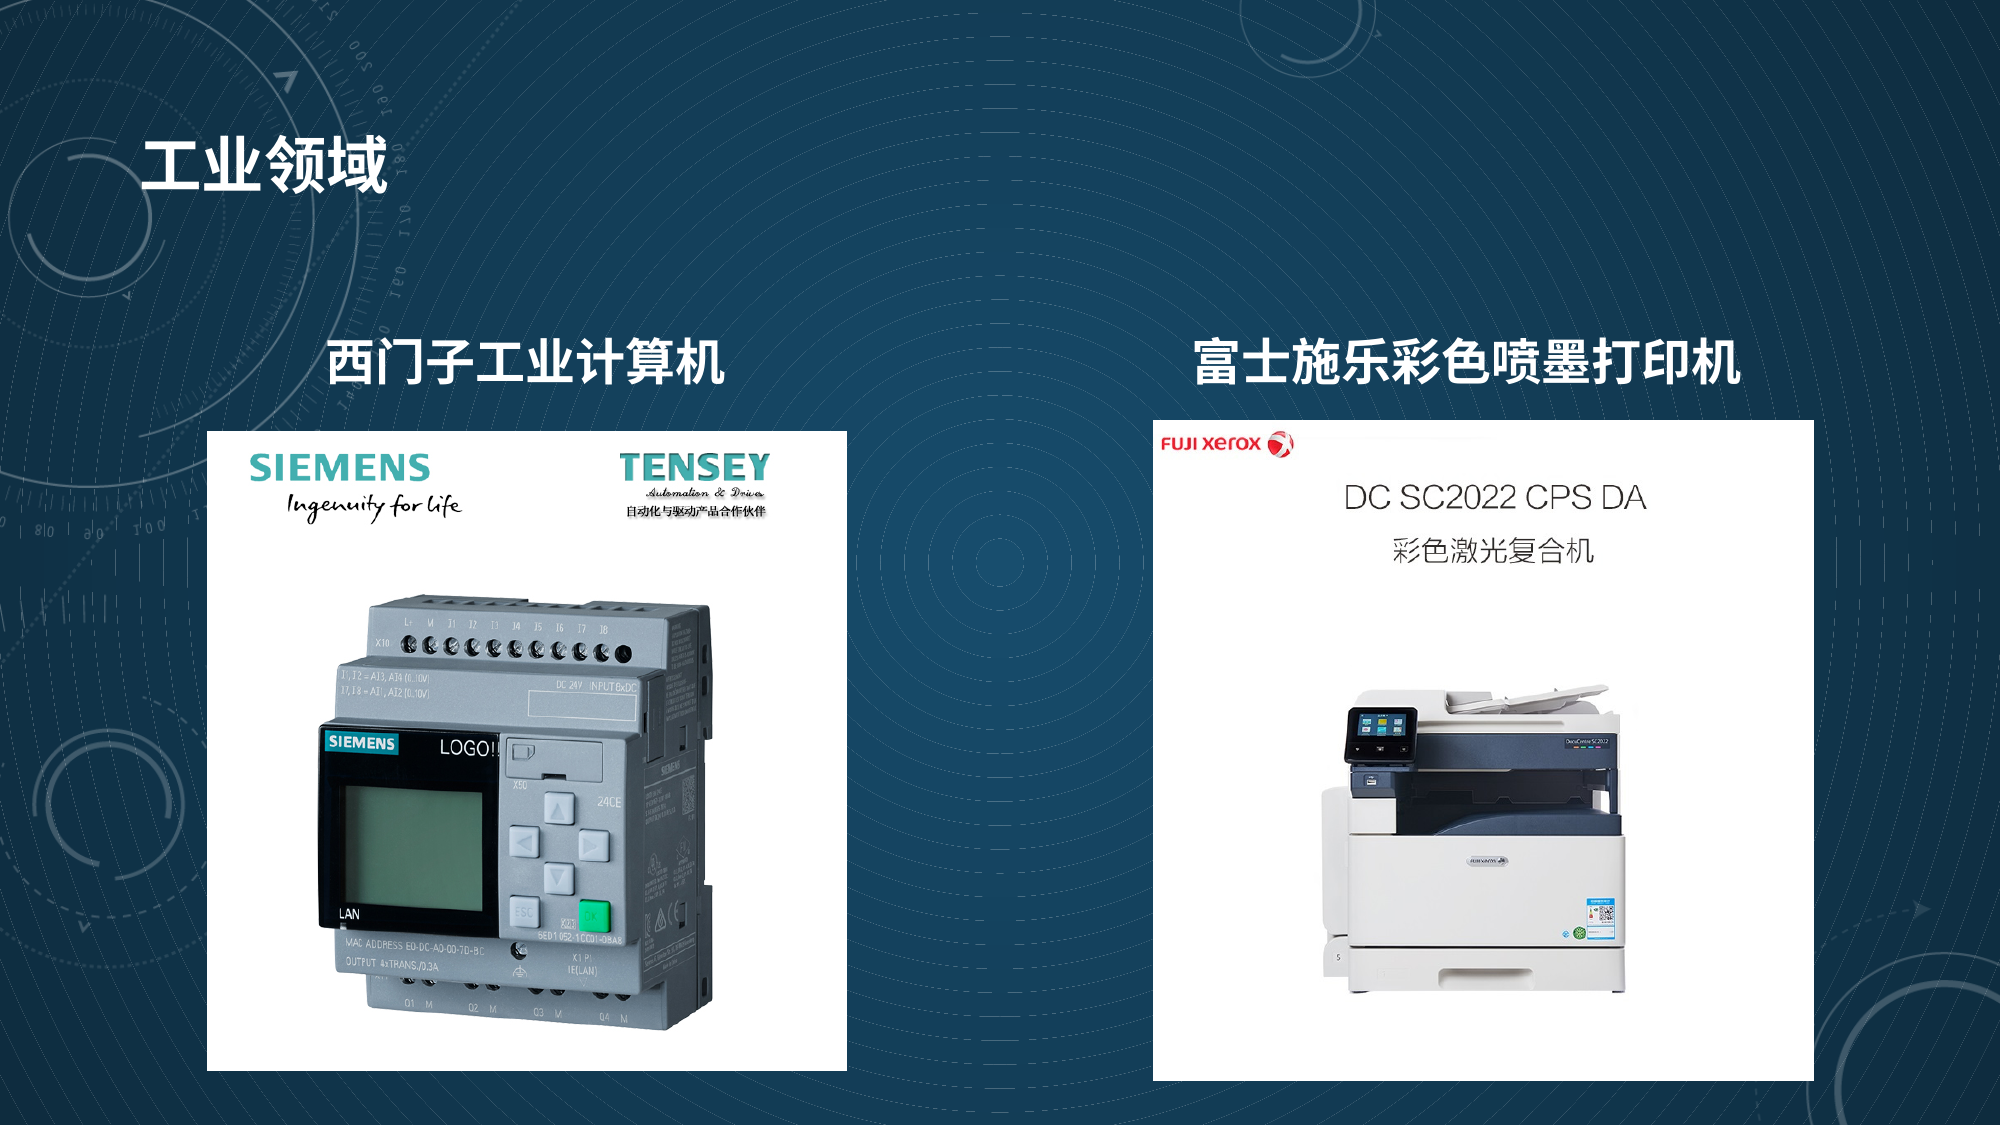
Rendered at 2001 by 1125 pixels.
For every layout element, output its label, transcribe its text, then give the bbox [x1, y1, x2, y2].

picture [0, 0, 2000, 1125]
text_box 富士施乐彩色喷墨打印机 [1176, 322, 1771, 398]
text_box 西门子工业计算机 [310, 322, 744, 398]
title 工业领域 [124, 92, 629, 235]
